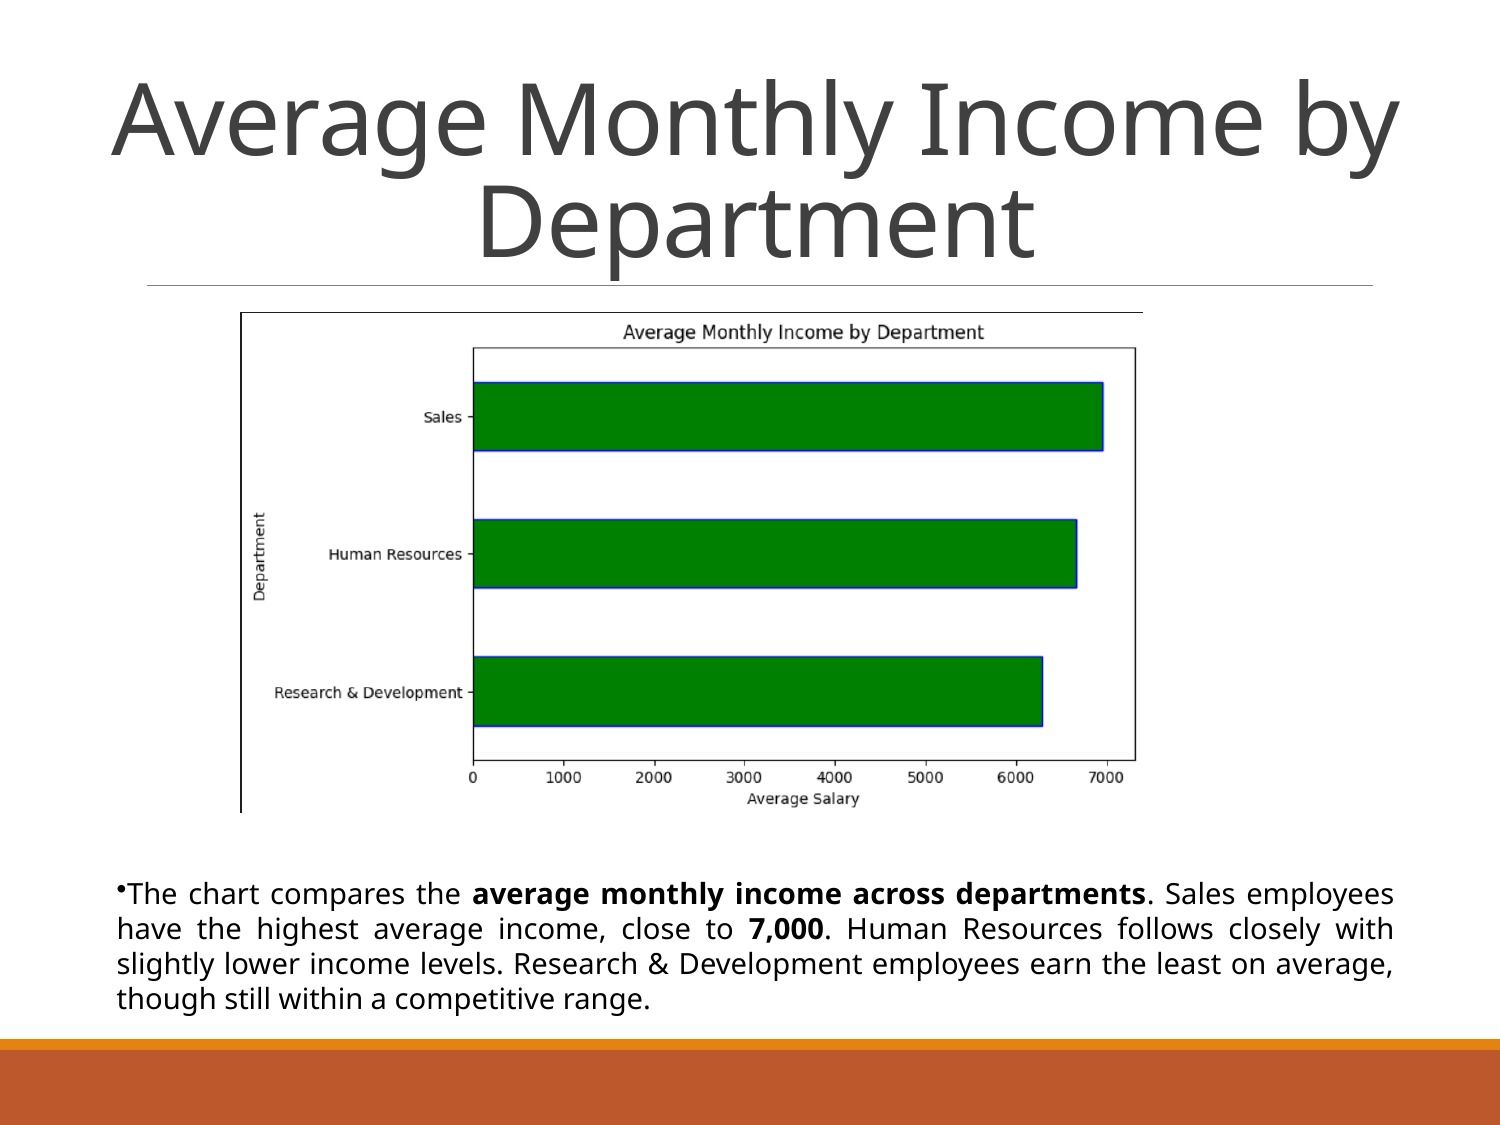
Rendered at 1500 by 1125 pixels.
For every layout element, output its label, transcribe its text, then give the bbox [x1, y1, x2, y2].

picture [239, 312, 1143, 813]
title Average Monthly Income by Department [50, 47, 1463, 285]
text_box The chart compares the average monthly income across departments. Sales employees have the highest average income, close to 7,000. Human Resources follows closely with slightly lower income levels. Research & Development employees earn the least on average, though still within a competitive range. [101, 867, 1410, 1023]
